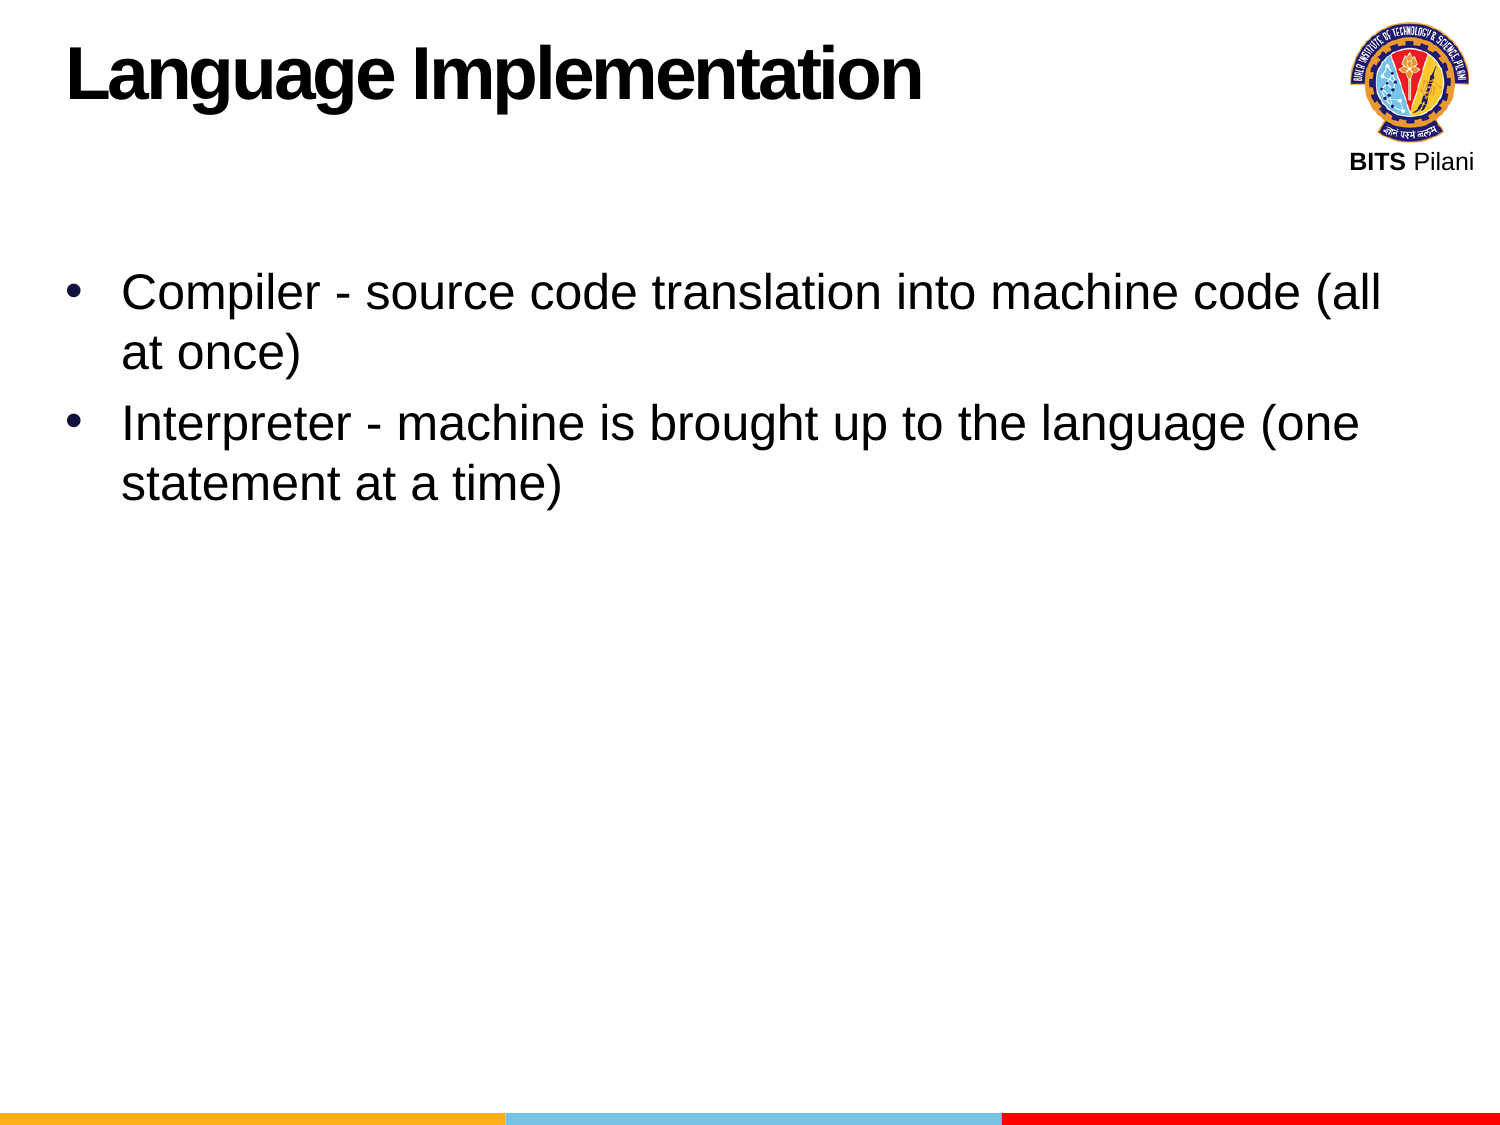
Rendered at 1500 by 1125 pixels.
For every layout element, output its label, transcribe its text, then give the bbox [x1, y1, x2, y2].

picture [1335, 3, 1489, 152]
list Compiler - source code translation into machine code (all at once) Interpreter - machine is brought up to the language (one statement at a time) [50, 245, 1400, 988]
list Language Implementation [50, 24, 1088, 213]
